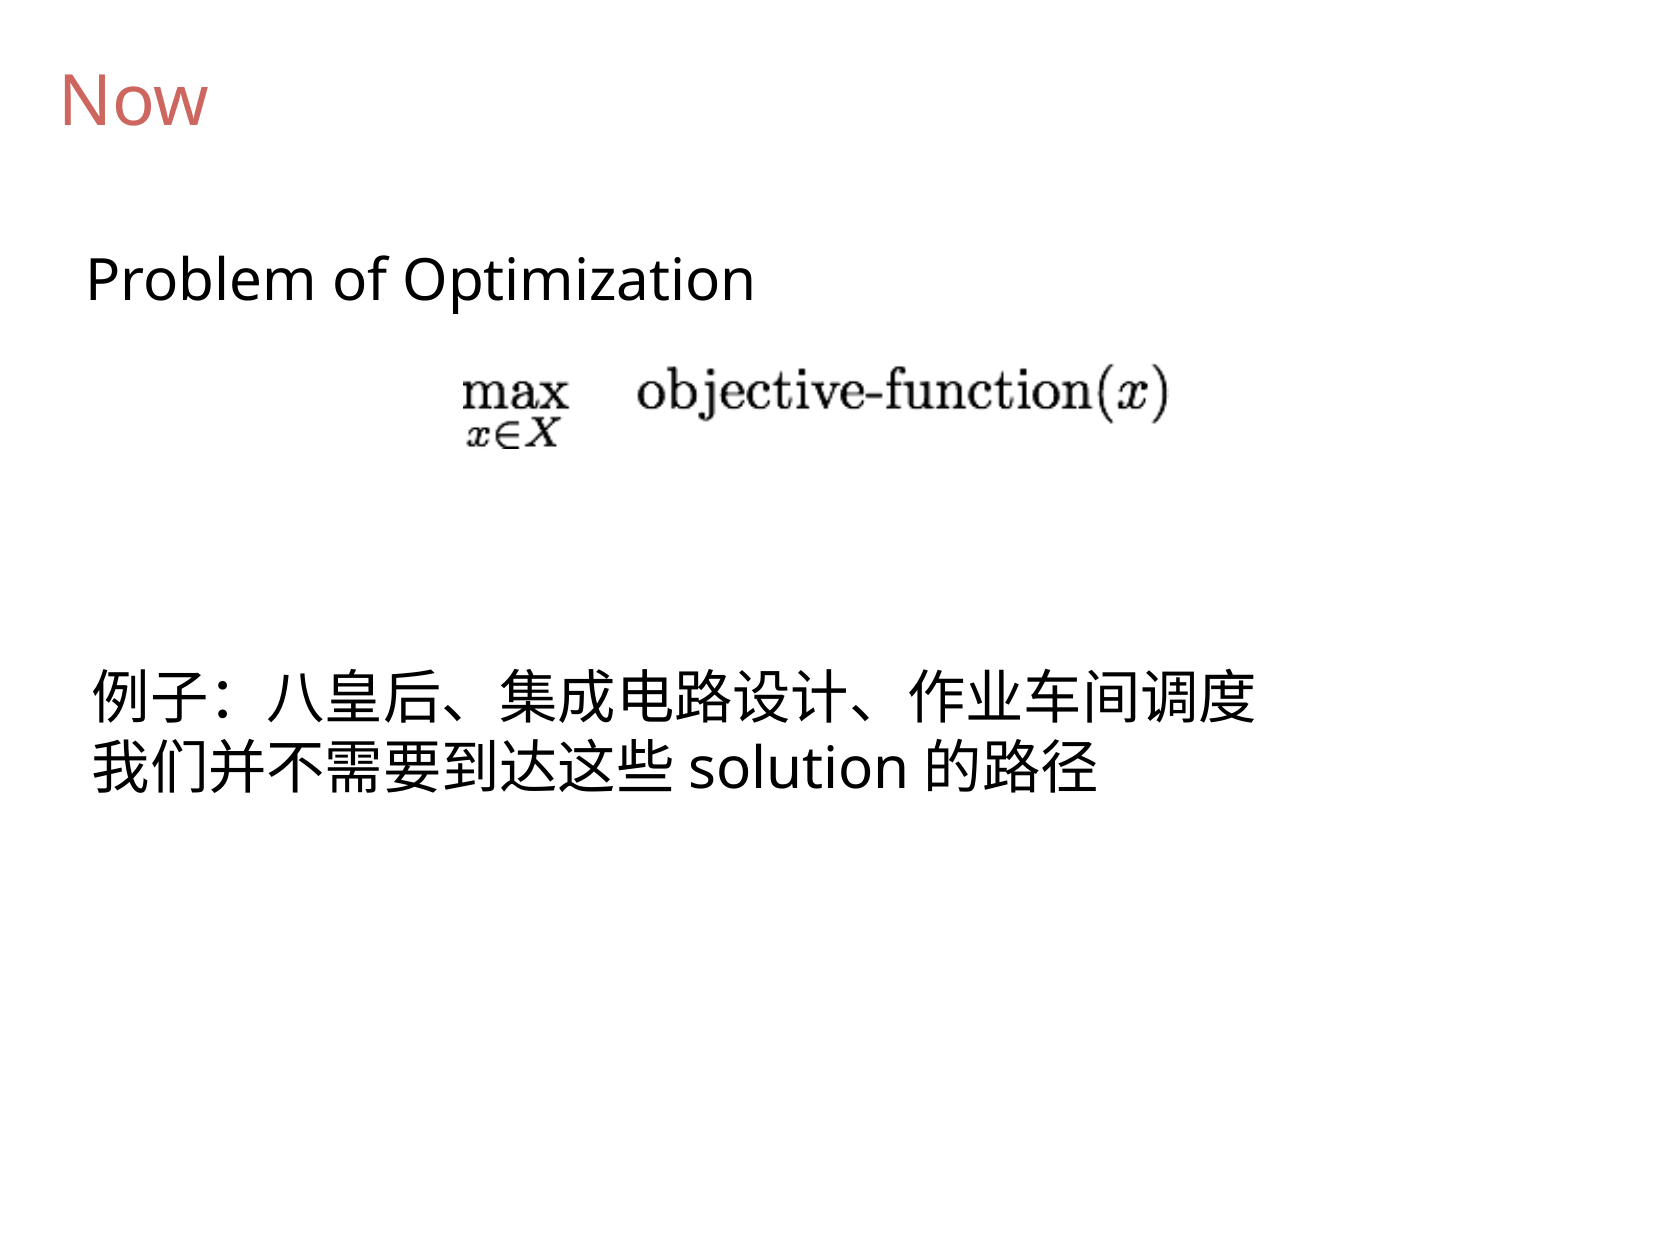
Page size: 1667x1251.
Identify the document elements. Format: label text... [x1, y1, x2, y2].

list Now [51, 47, 1613, 147]
picture [463, 362, 1169, 449]
text_box Problem of Optimization [79, 235, 1553, 318]
text_box 例子：八皇后、集成电路设计、作业车间调度 我们并不需要到达这些solution的路径 [85, 654, 1264, 807]
